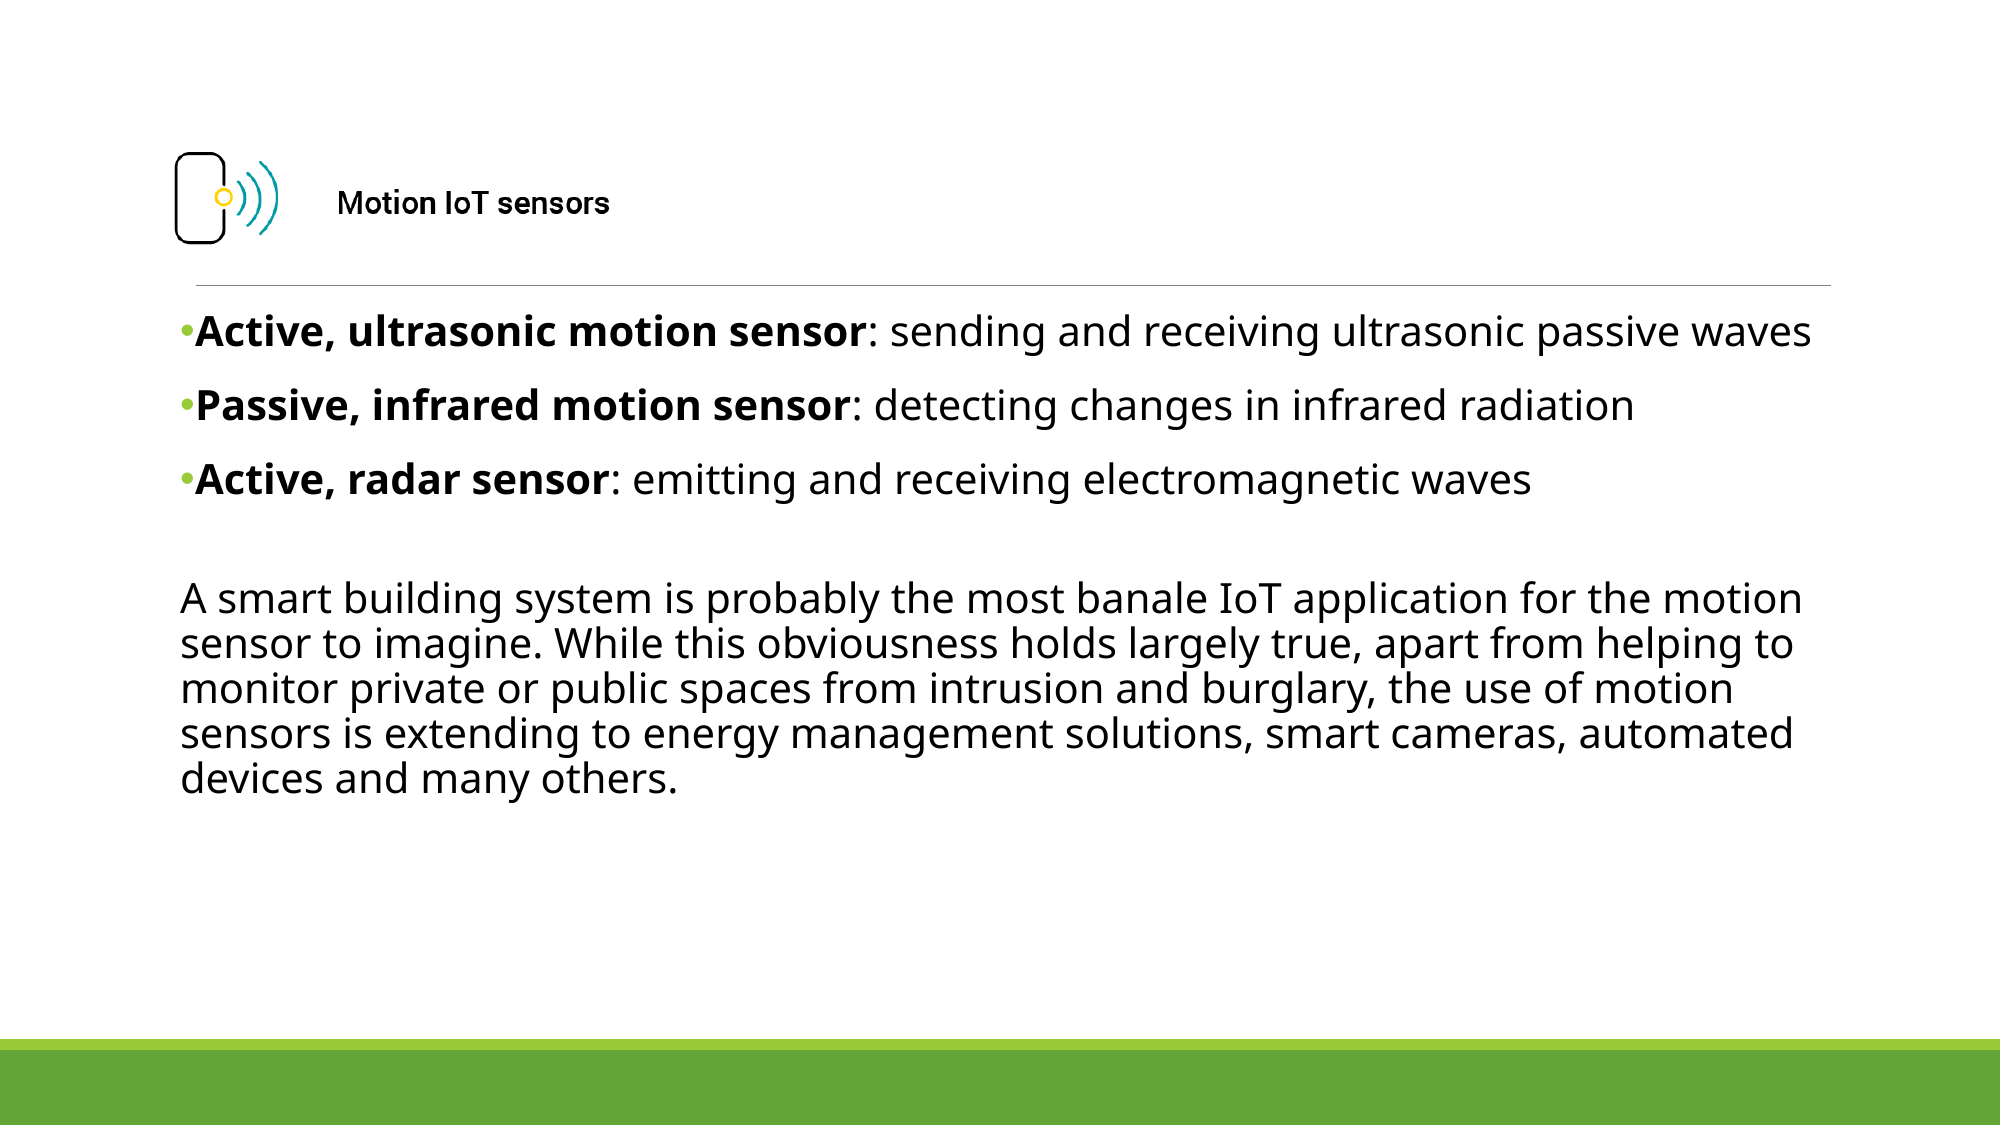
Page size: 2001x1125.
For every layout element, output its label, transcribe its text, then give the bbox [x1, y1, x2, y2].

list Active, ultrasonic motion sensor: sending and receiving ultrasonic passive waves Passive, infrared motion sensor: detecting changes in infrared radiation Active, radar sensor: emitting and receiving electromagnetic waves A smart building system is probably the most banale IoT application for the motion sensor to imagine. While this obviousness holds largely true, apart from helping to monitor private or public spaces from intrusion and burglary, the use of motion sensors is extending to energy management solutions, smart cameras, automated devices and many others. [180, 302, 1830, 963]
picture [125, 123, 1299, 274]
